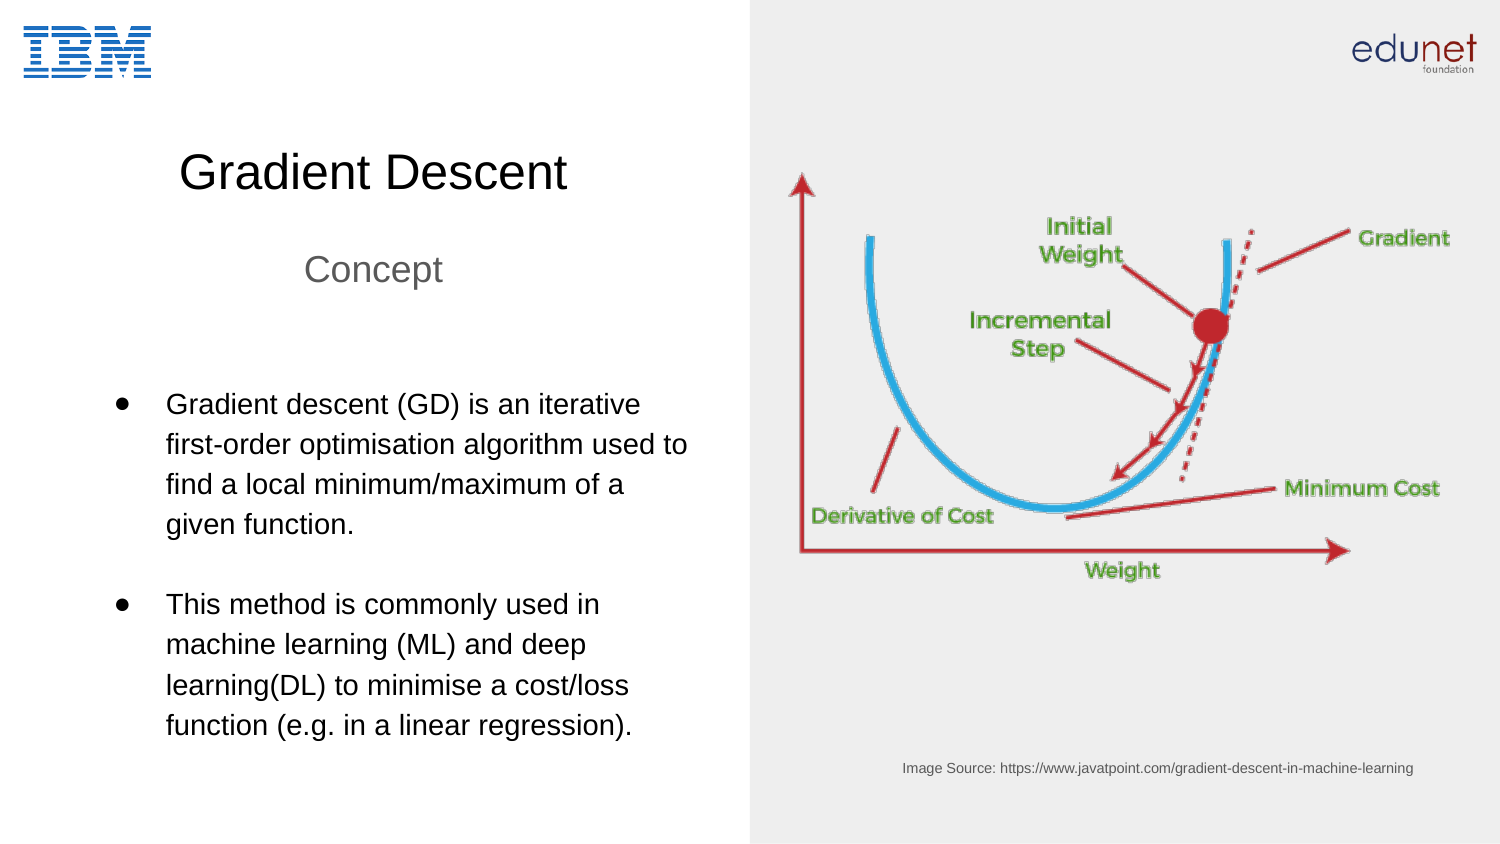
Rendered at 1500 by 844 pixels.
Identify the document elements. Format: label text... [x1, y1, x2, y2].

picture [765, 166, 1474, 594]
picture [1350, 26, 1480, 78]
picture [23, 26, 151, 78]
subtitle Concept [41, 234, 706, 345]
text_box Image Source: https://www.javatpoint.com/gradient-descent-in-machine-learning [827, 741, 1459, 789]
list Gradient descent (GD) is an iterative first-order optimisation algorithm used to find a local minimum/maximum of a given function. This method is commonly used in machine learning (ML) and deep learning(DL) to minimise a cost/loss function (e.g. in a linear regression). [75, 323, 706, 798]
title Gradient Descent [41, 117, 706, 223]
